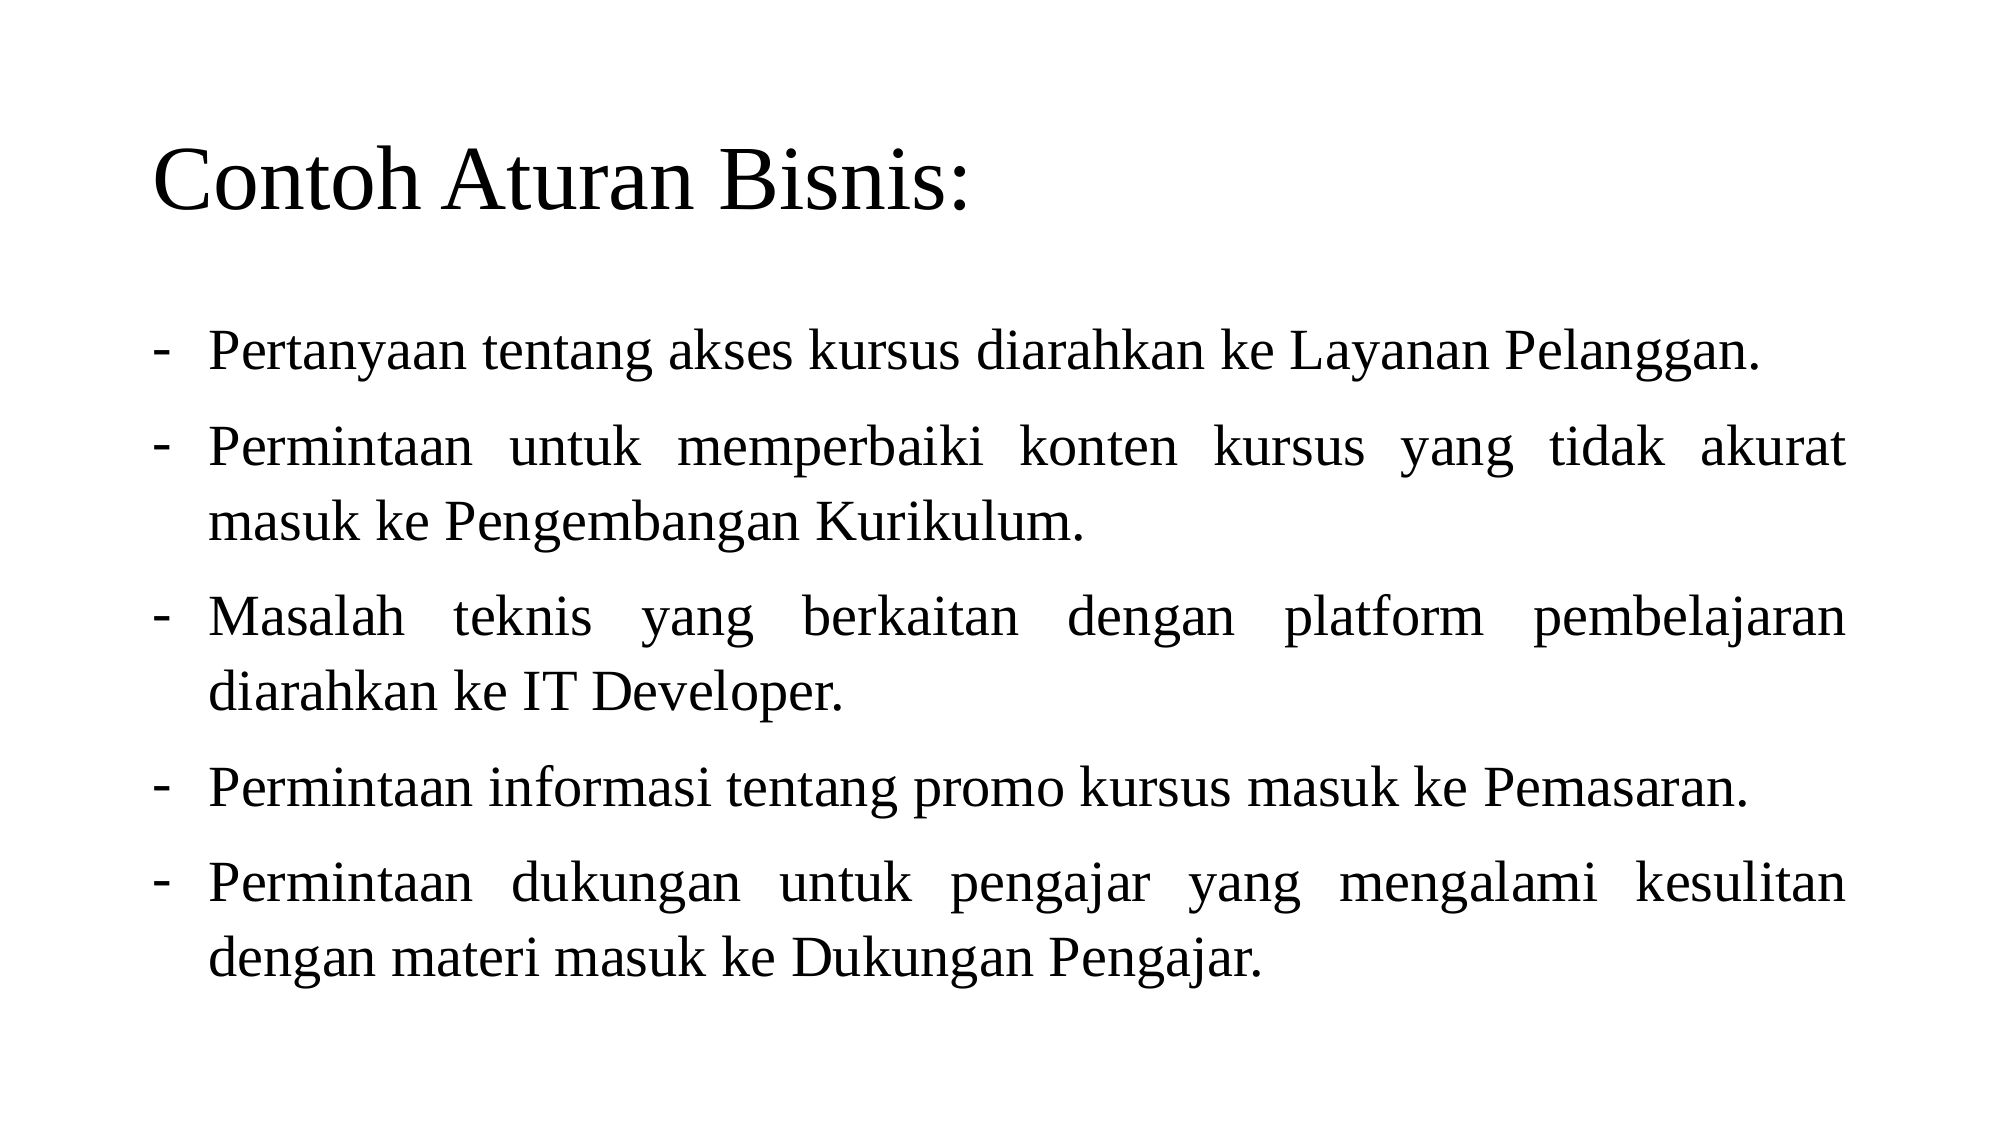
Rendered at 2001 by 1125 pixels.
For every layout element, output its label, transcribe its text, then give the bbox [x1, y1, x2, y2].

title Contoh Aturan Bisnis: [137, 59, 1863, 278]
list Pertanyaan tentang akses kursus diarahkan ke Layanan Pelanggan. Permintaan untuk memperbaiki konten kursus yang tidak akurat masuk ke Pengembangan Kurikulum. Masalah teknis yang berkaitan dengan platform pembelajaran diarahkan ke IT Developer. Permintaan informasi tentang promo kursus masuk ke Pemasaran. Permintaan dukungan untuk pengajar yang mengalami kesulitan dengan materi masuk ke Dukungan Pengajar. [137, 299, 1863, 1014]
